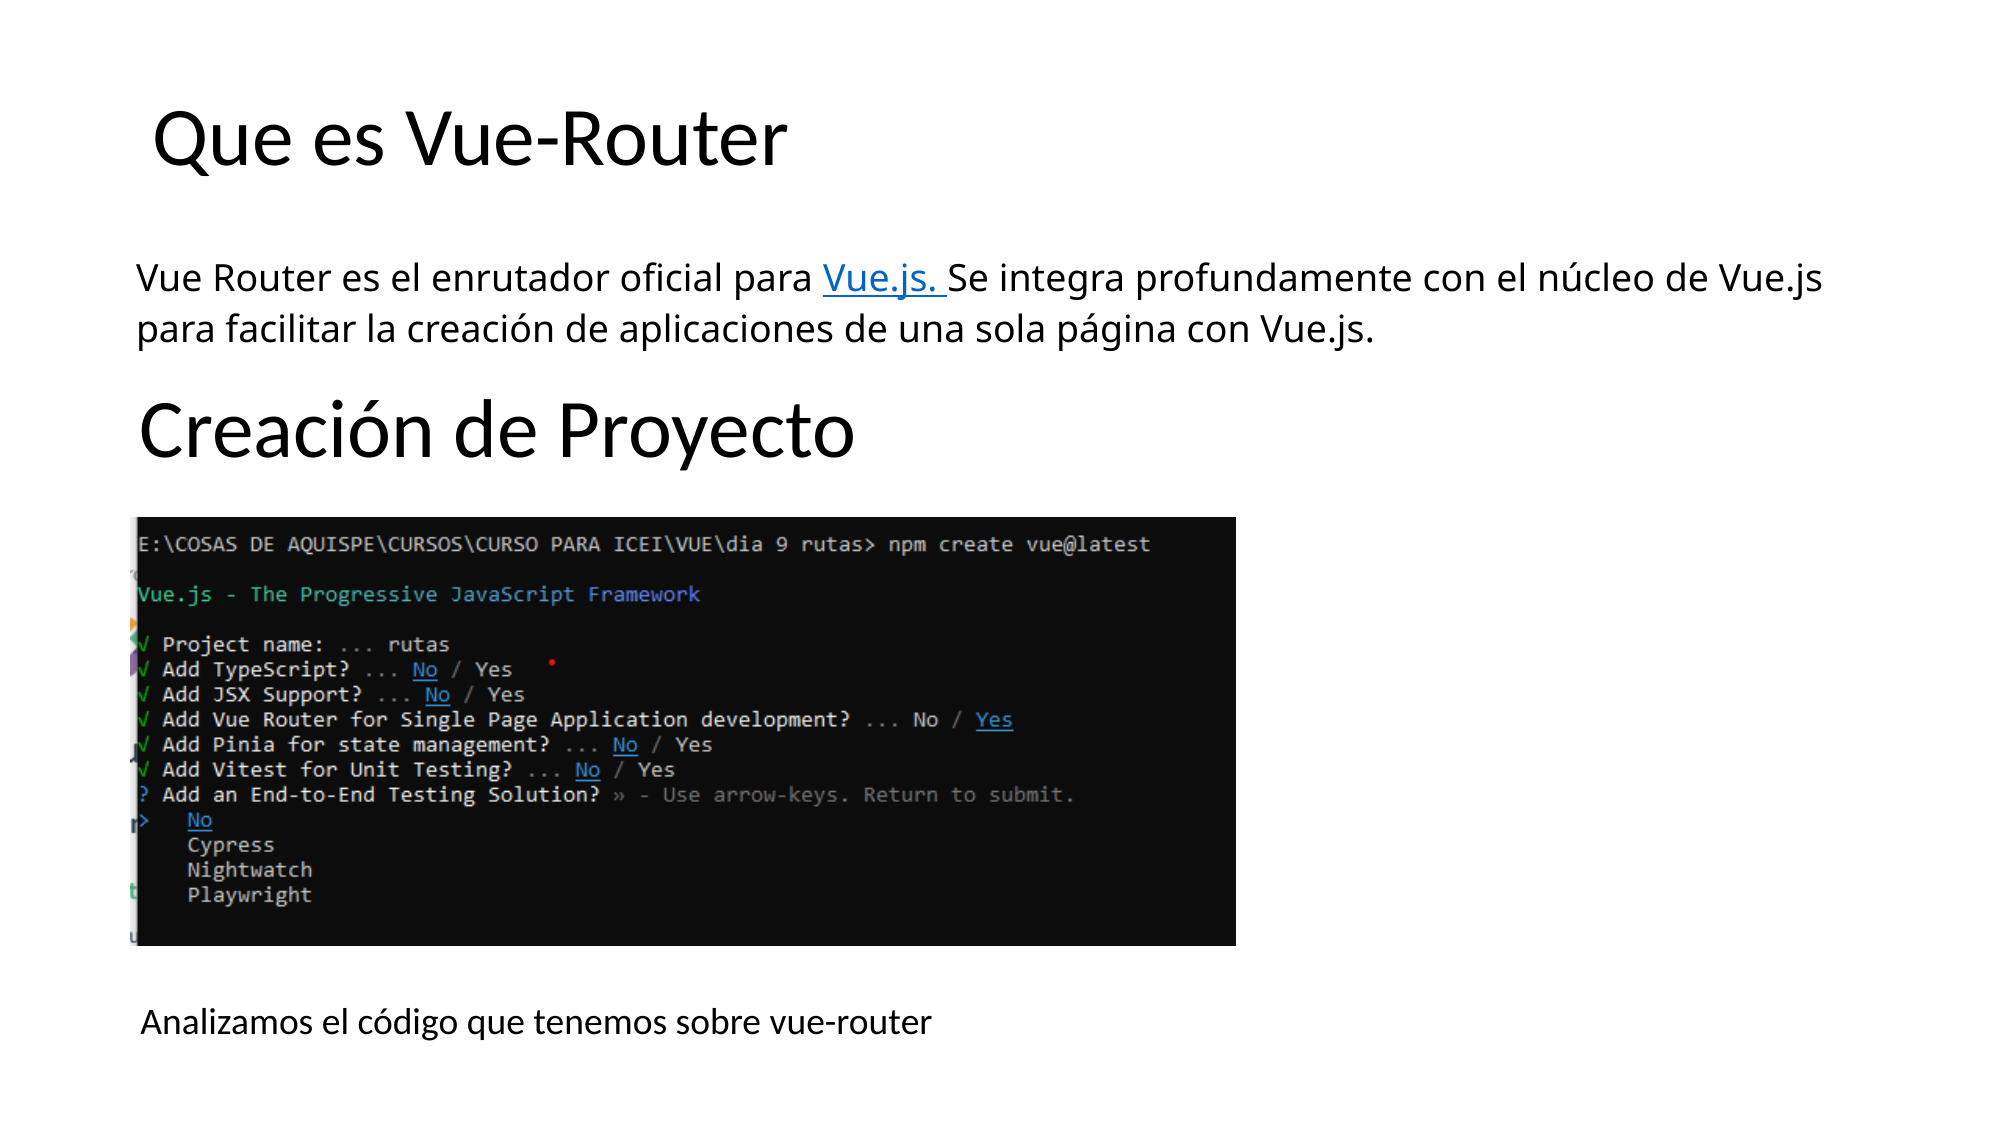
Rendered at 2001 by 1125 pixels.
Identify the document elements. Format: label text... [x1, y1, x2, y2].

text_box Creación de Proyecto [124, 366, 872, 482]
text_box Que es Vue-Router [137, 74, 806, 190]
text_box Vue Router es el enrutador oficial para Vue.js. Se integra profundamente con el núcleo de Vue.js para facilitar la creación de aplicaciones de una sola página con Vue.js. [121, 246, 1849, 358]
picture [130, 517, 1236, 946]
text_box Analizamos el código que tenemos sobre vue-router [125, 989, 949, 1050]
